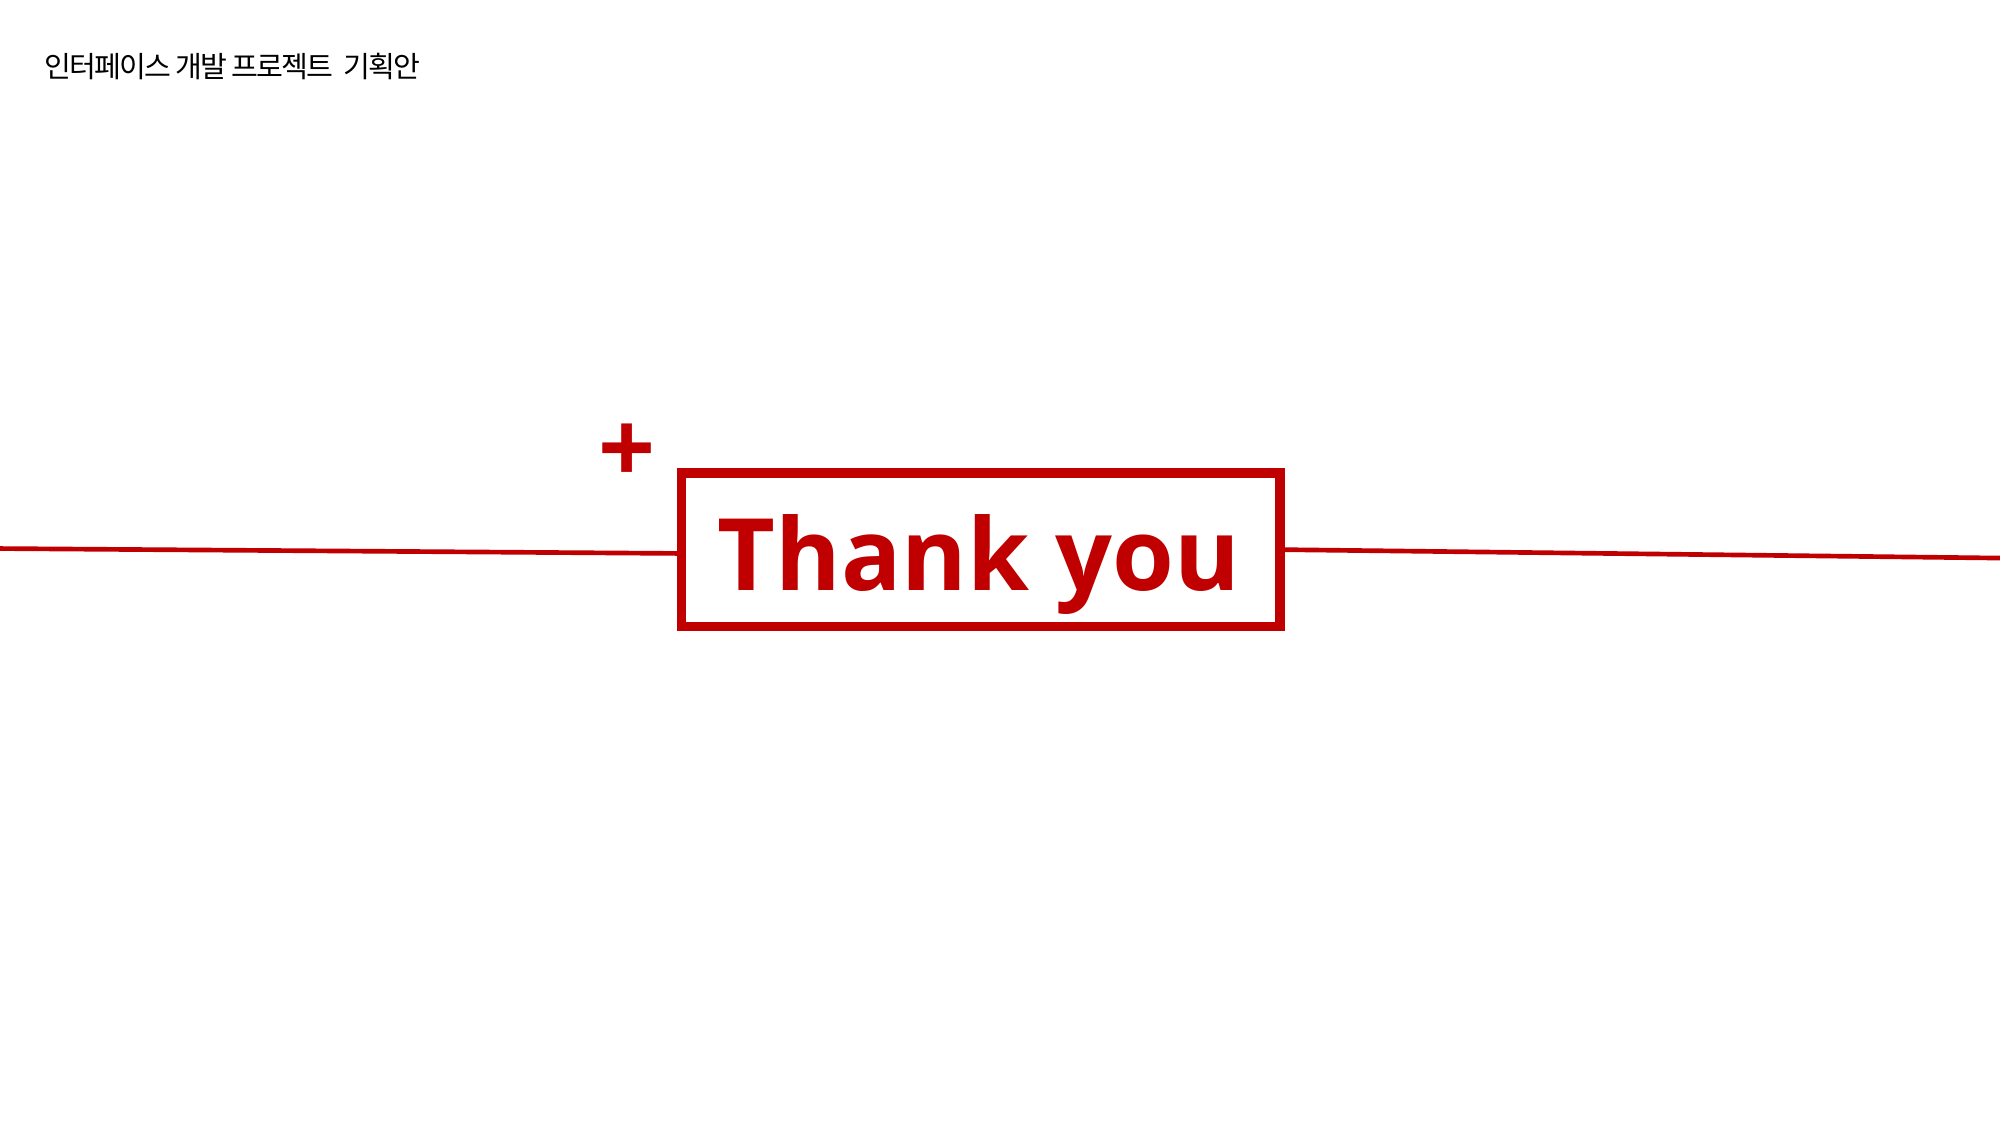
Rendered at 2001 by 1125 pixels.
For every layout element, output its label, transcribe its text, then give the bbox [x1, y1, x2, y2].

text_box + [583, 375, 712, 511]
text_box 인터페이스 개발 프로젝트 기획안 [29, 40, 634, 91]
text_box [0, 548, 682, 554]
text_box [1280, 549, 2000, 559]
text_box [681, 472, 1281, 627]
